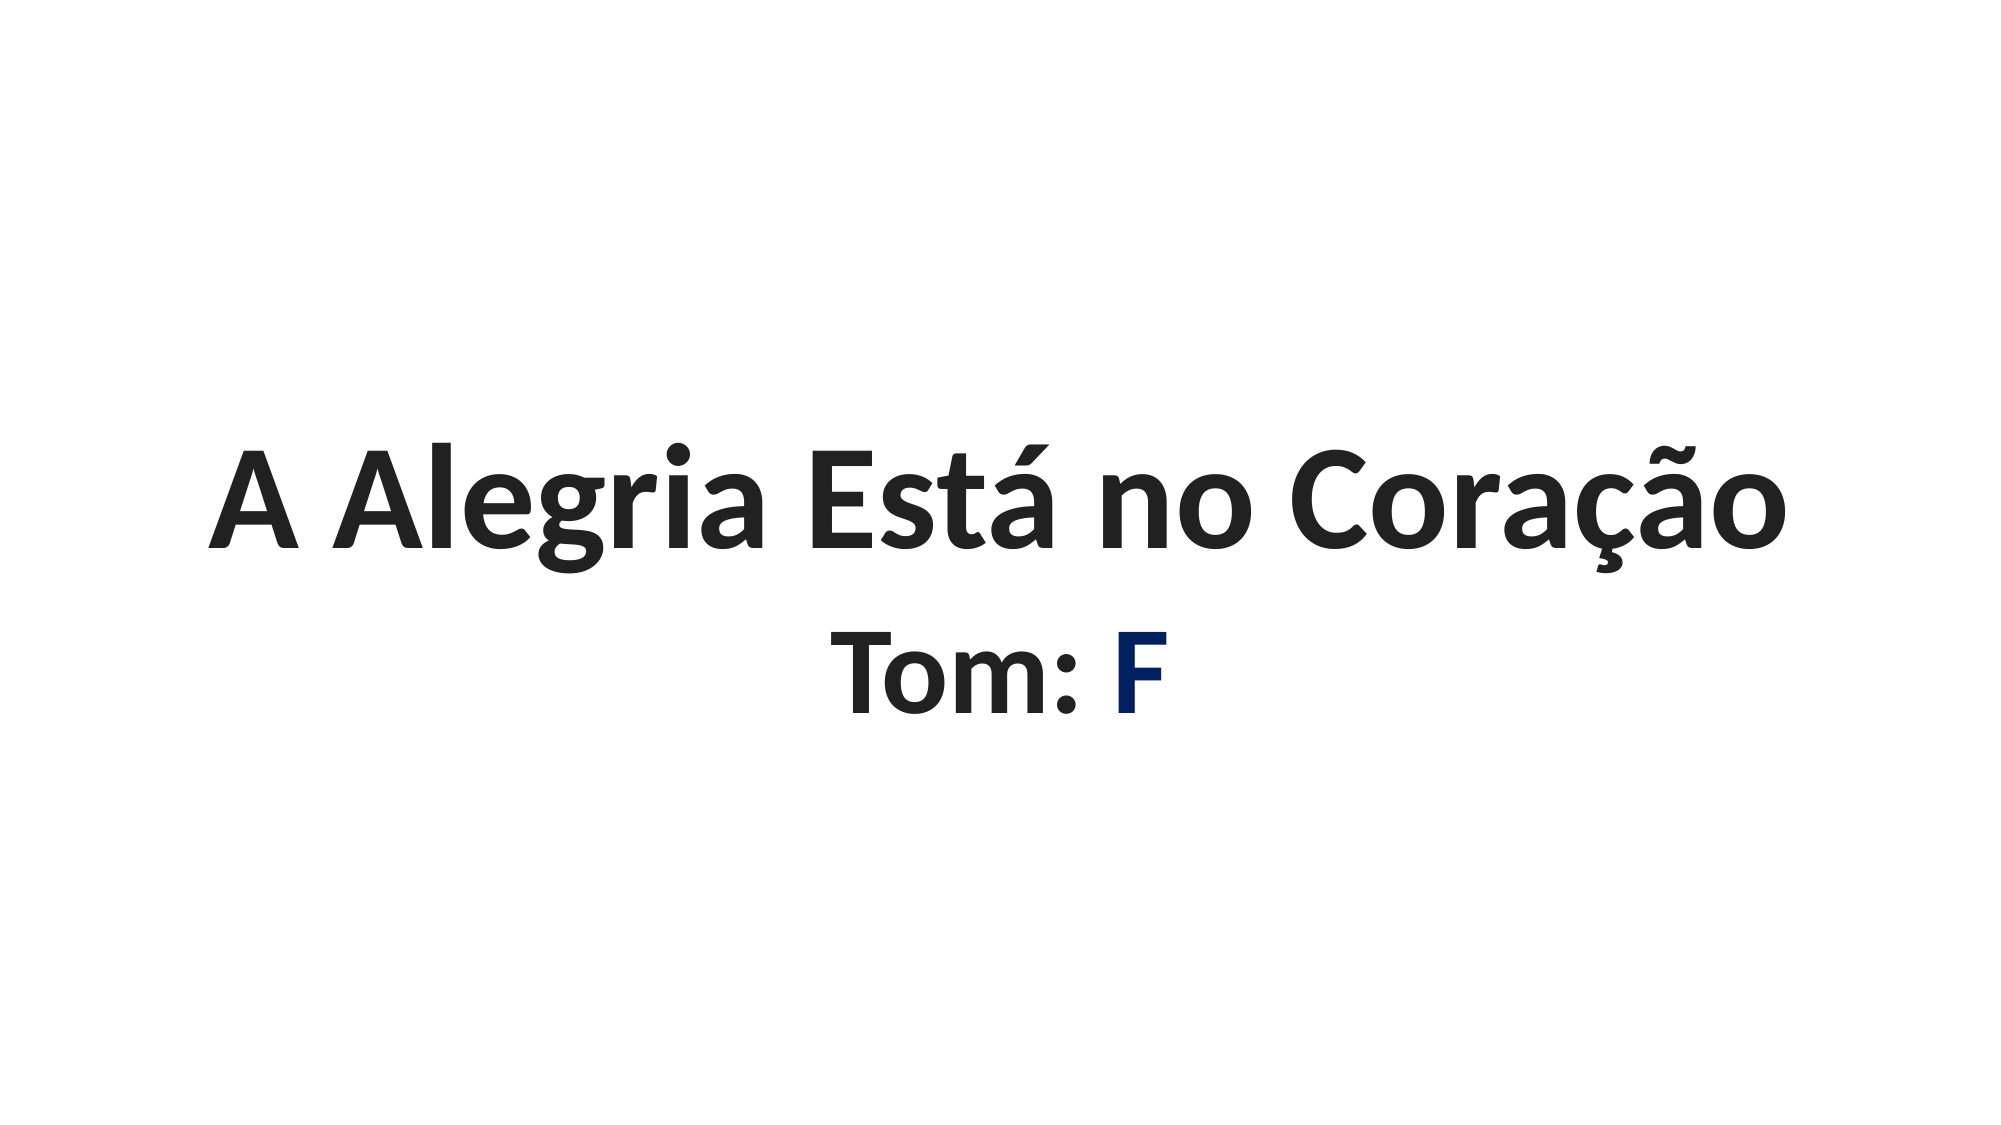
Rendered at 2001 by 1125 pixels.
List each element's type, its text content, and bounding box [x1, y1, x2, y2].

title A Alegria Está no Coração Tom: F [0, 0, 2000, 1125]
